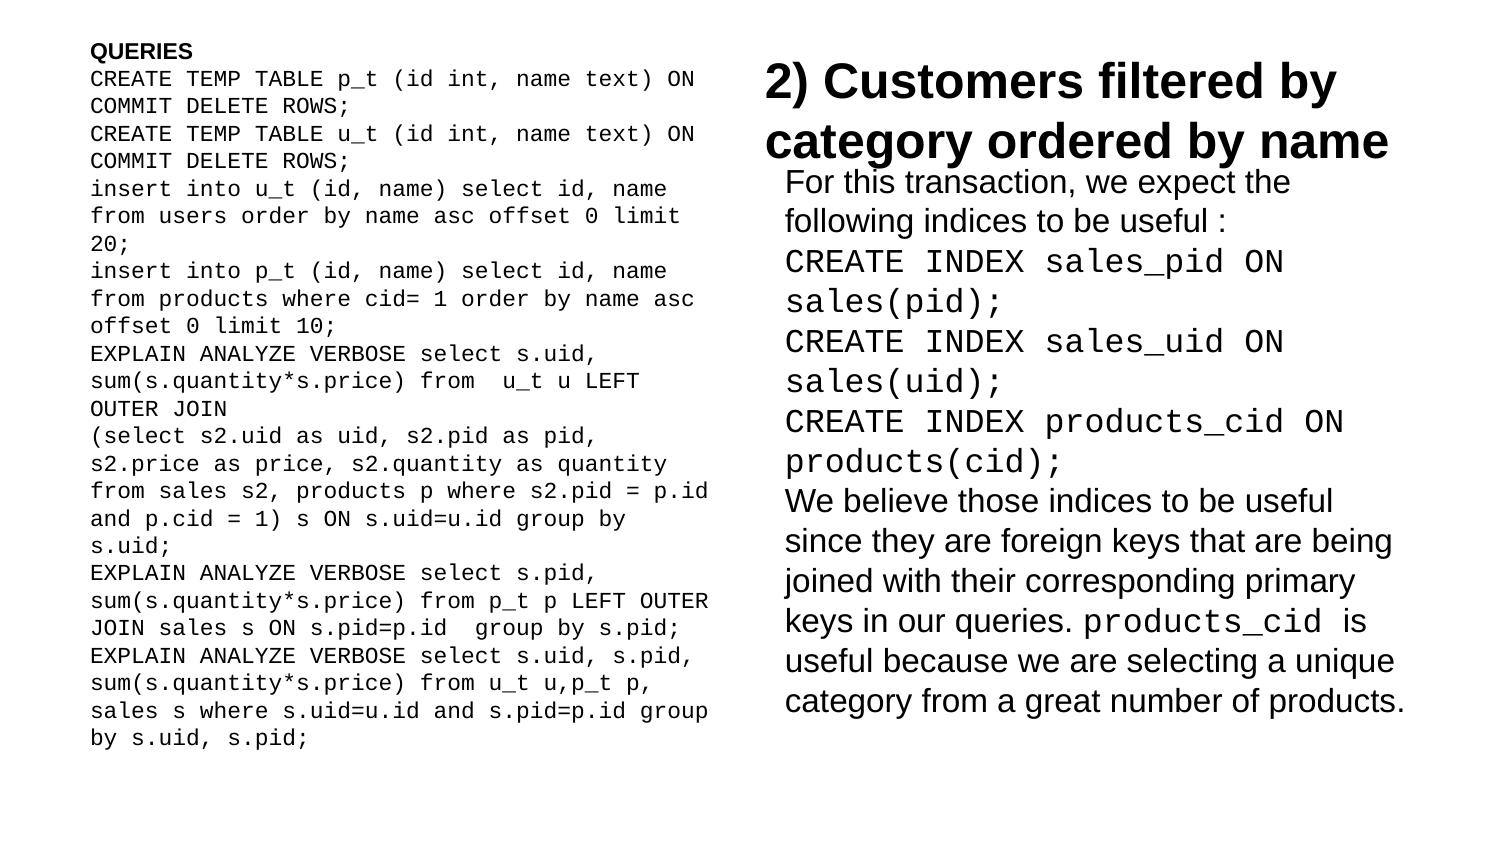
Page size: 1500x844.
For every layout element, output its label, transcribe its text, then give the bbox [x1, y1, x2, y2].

list For this transaction, we expect the following indices to be useful : CREATE INDEX sales_pid ON sales(pid); CREATE INDEX sales_uid ON sales(uid); CREATE INDEX products_cid ON products(cid); We believe those indices to be useful since they are foreign keys that are being joined with their corresponding primary keys in our queries. products_cid is useful because we are selecting a unique category from a great number of products. [769, 223, 1425, 756]
list QUERIES CREATE TEMP TABLE p_t (id int, name text) ON COMMIT DELETE ROWS; CREATE TEMP TABLE u_t (id int, name text) ON COMMIT DELETE ROWS; insert into u_t (id, name) select id, name from users order by name asc offset 0 limit 20; insert into p_t (id, name) select id, name from products where cid= 1 order by name asc offset 0 limit 10; EXPLAIN ANALYZE VERBOSE select s.uid, sum(s.quantity*s.price) from u_t u LEFT OUTER JOIN (select s2.uid as uid, s2.pid as pid, s2.price as price, s2.quantity as quantity from sales s2, products p where s2.pid = p.id and p.cid = 1) s ON s.uid=u.id group by s.uid; EXPLAIN ANALYZE VERBOSE select s.pid, sum(s.quantity*s.price) from p_t p LEFT OUTER JOIN sales s ON s.pid=p.id group by s.pid; EXPLAIN ANALYZE VERBOSE select s.uid, s.pid, sum(s.quantity*s.price) from u_t u,p_t p, sales s where s.uid=u.id and s.pid=p.id group by s.uid, s.pid; [75, 21, 731, 796]
title 2) Customers filtered by category ordered by name [749, 33, 1425, 223]
